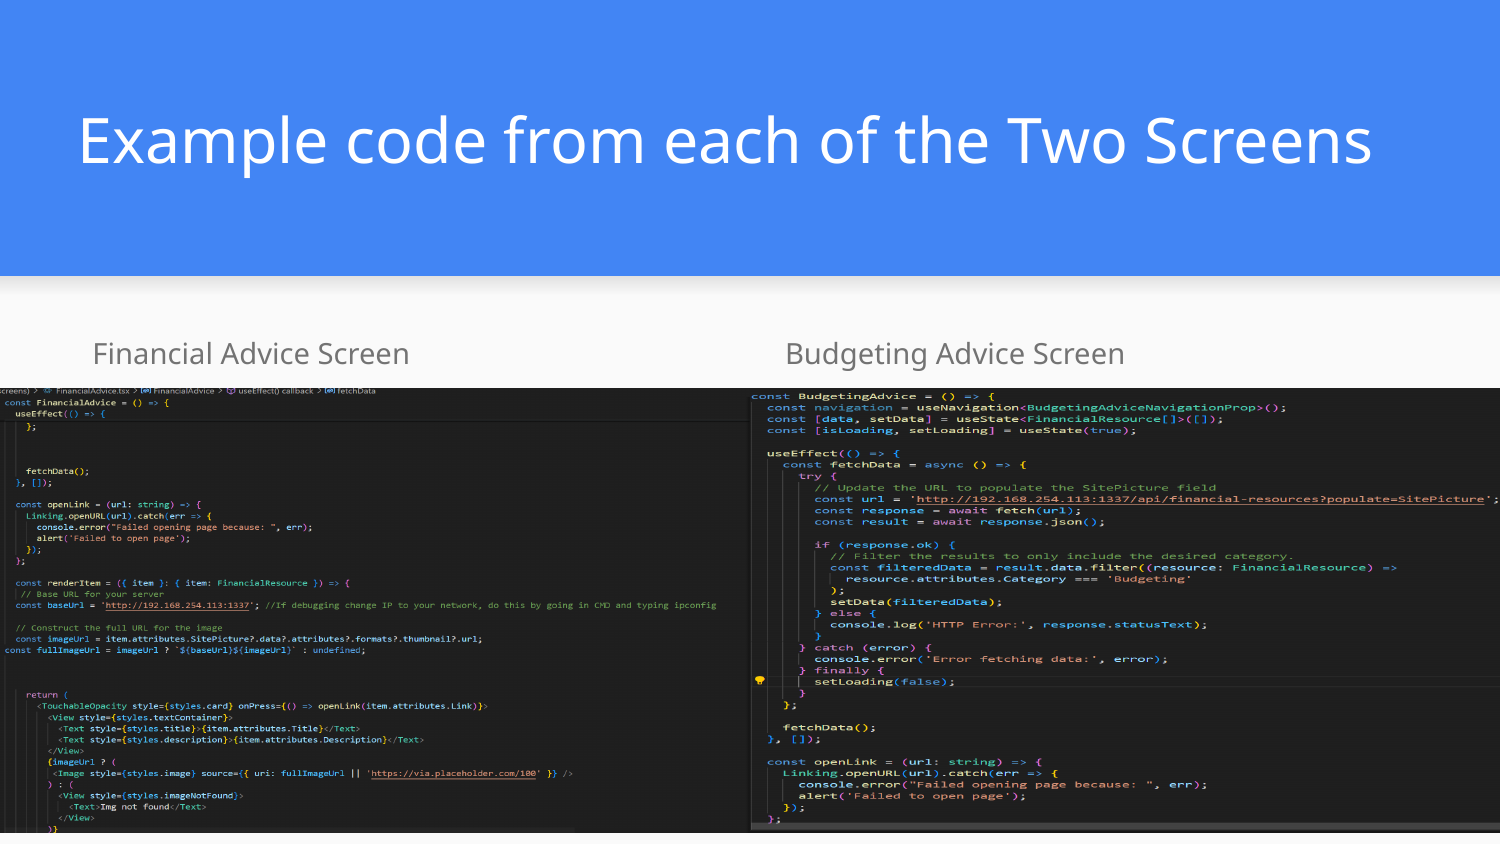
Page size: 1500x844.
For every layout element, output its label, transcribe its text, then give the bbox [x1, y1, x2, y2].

title Example code from each of the Two Screens [62, 64, 1411, 191]
list Budgeting Advice Screen [770, 314, 1427, 386]
picture [0, 388, 1500, 834]
list Financial Advice Screen [77, 314, 734, 386]
